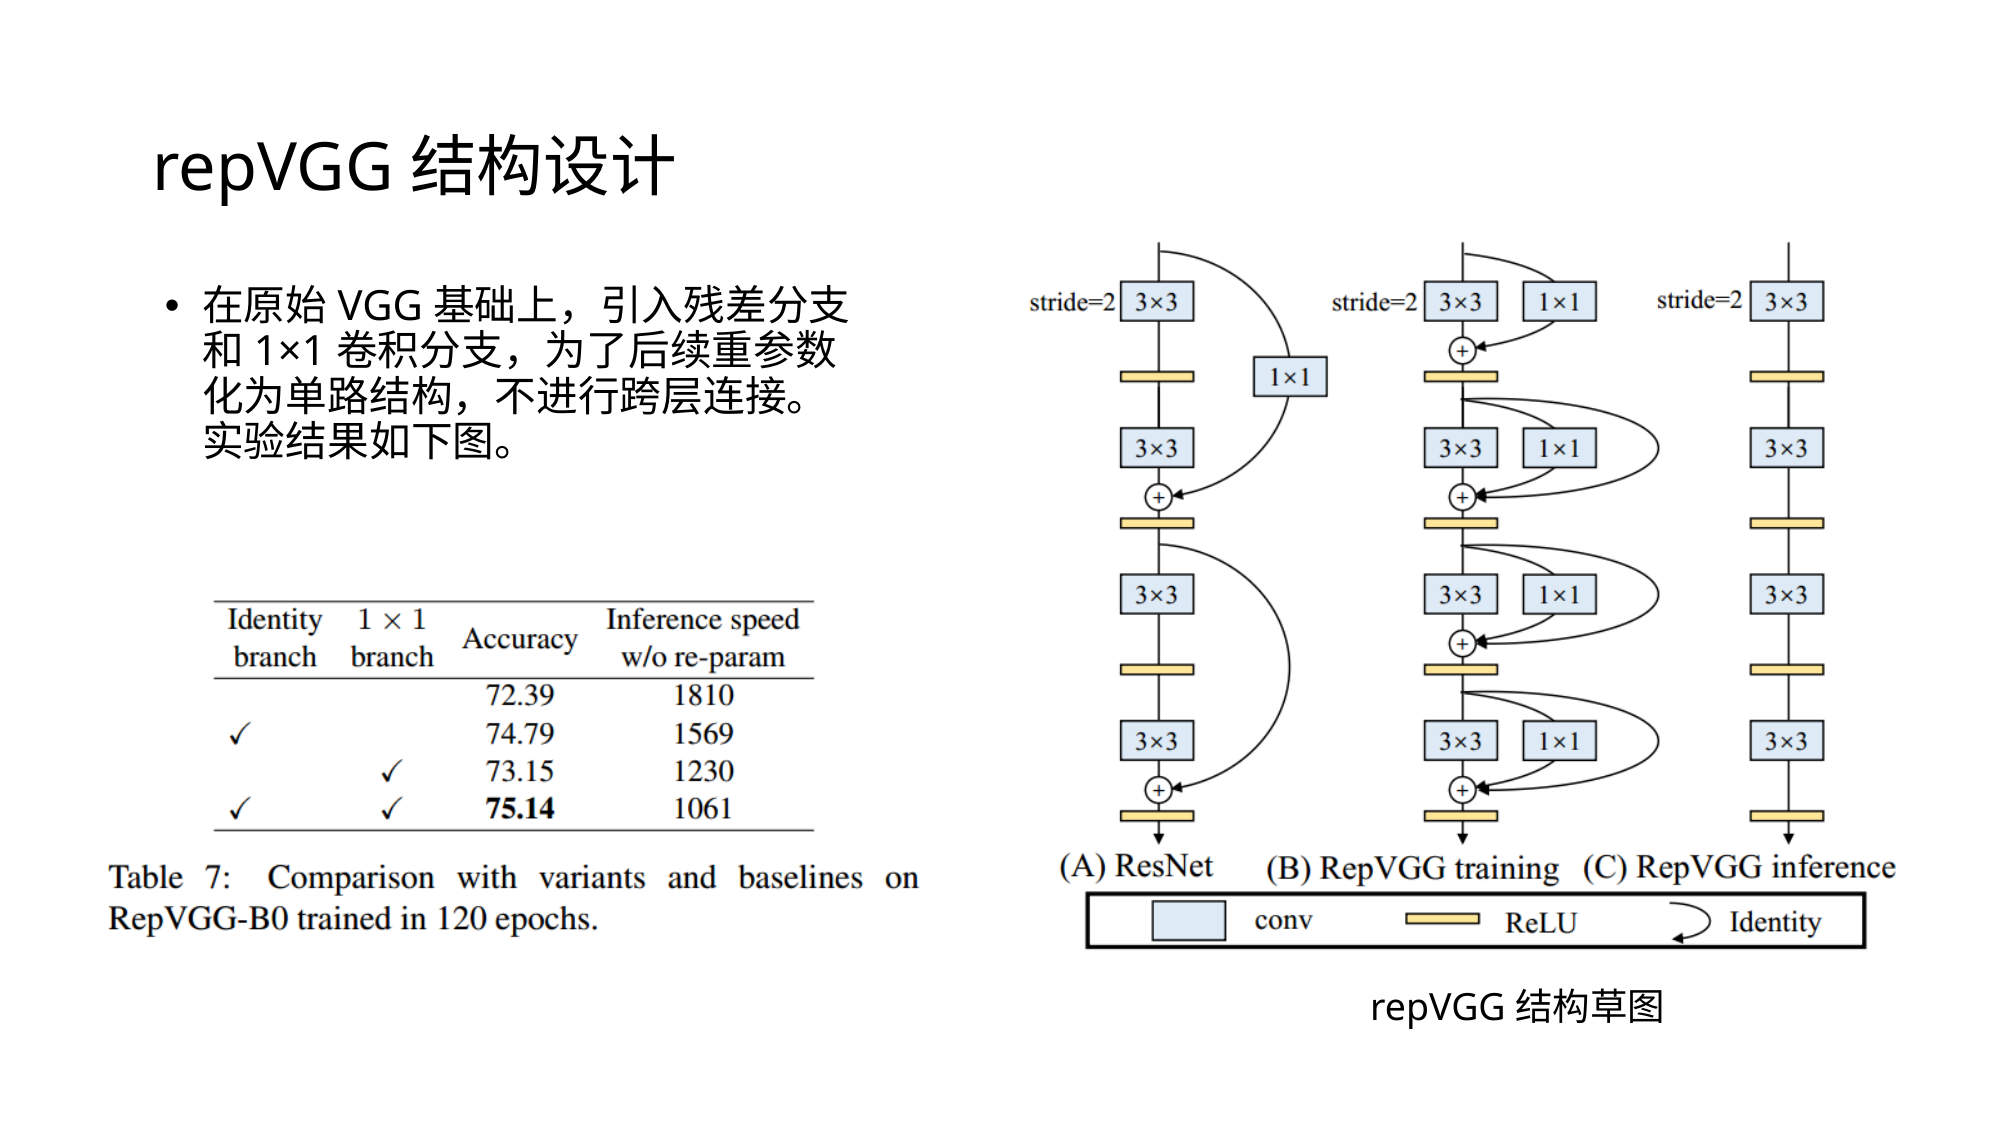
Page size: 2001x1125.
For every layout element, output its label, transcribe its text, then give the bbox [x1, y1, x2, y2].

text_box [789, 247, 1020, 385]
picture [108, 593, 925, 941]
text_box repVGG结构草图 [1355, 975, 1683, 1035]
title repVGG结构设计 [137, 59, 1863, 278]
picture [1020, 233, 1901, 954]
list 在原始VGG基础上，引入残差分支和1×1卷积分支，为了后续重参数化为单路结构，不进行跨层连接。实验结果如下图。 [149, 277, 883, 487]
